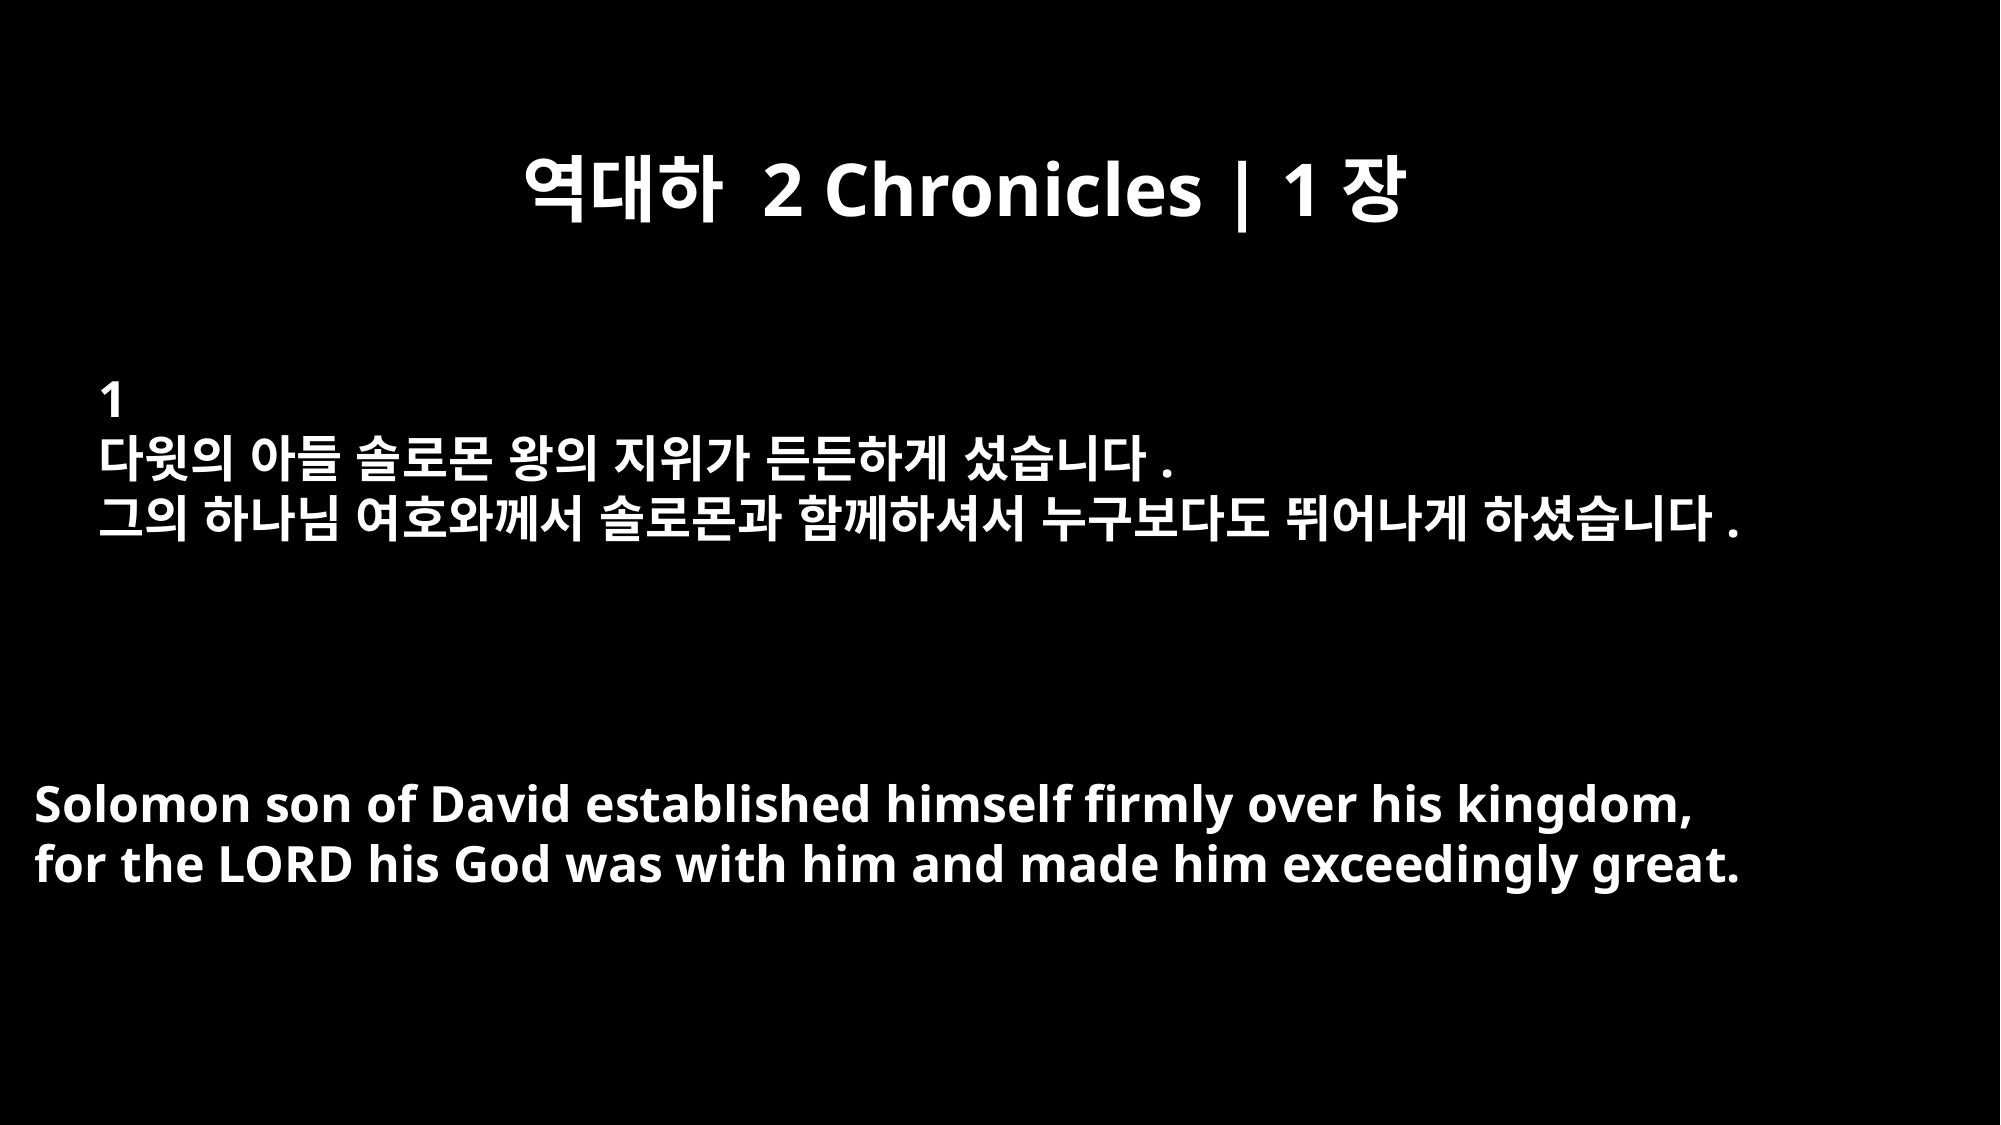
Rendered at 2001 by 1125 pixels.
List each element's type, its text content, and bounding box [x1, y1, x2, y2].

text_box Solomon son of David established himself firmly over his kingdom, for the LORD his God was with him and made him exceedingly great. [19, 764, 1757, 900]
text_box ﻿1 다윗의 아들 솔로몬 왕의 지위가 든든하게 섰습니다. 그의 하나님 여호와께서 솔로몬과 함께하셔서 누구보다도 뛰어나게 하셨습니다. [83, 359, 1756, 555]
text_box 역대하 2 Chronicles | 1장 [507, 136, 1424, 239]
